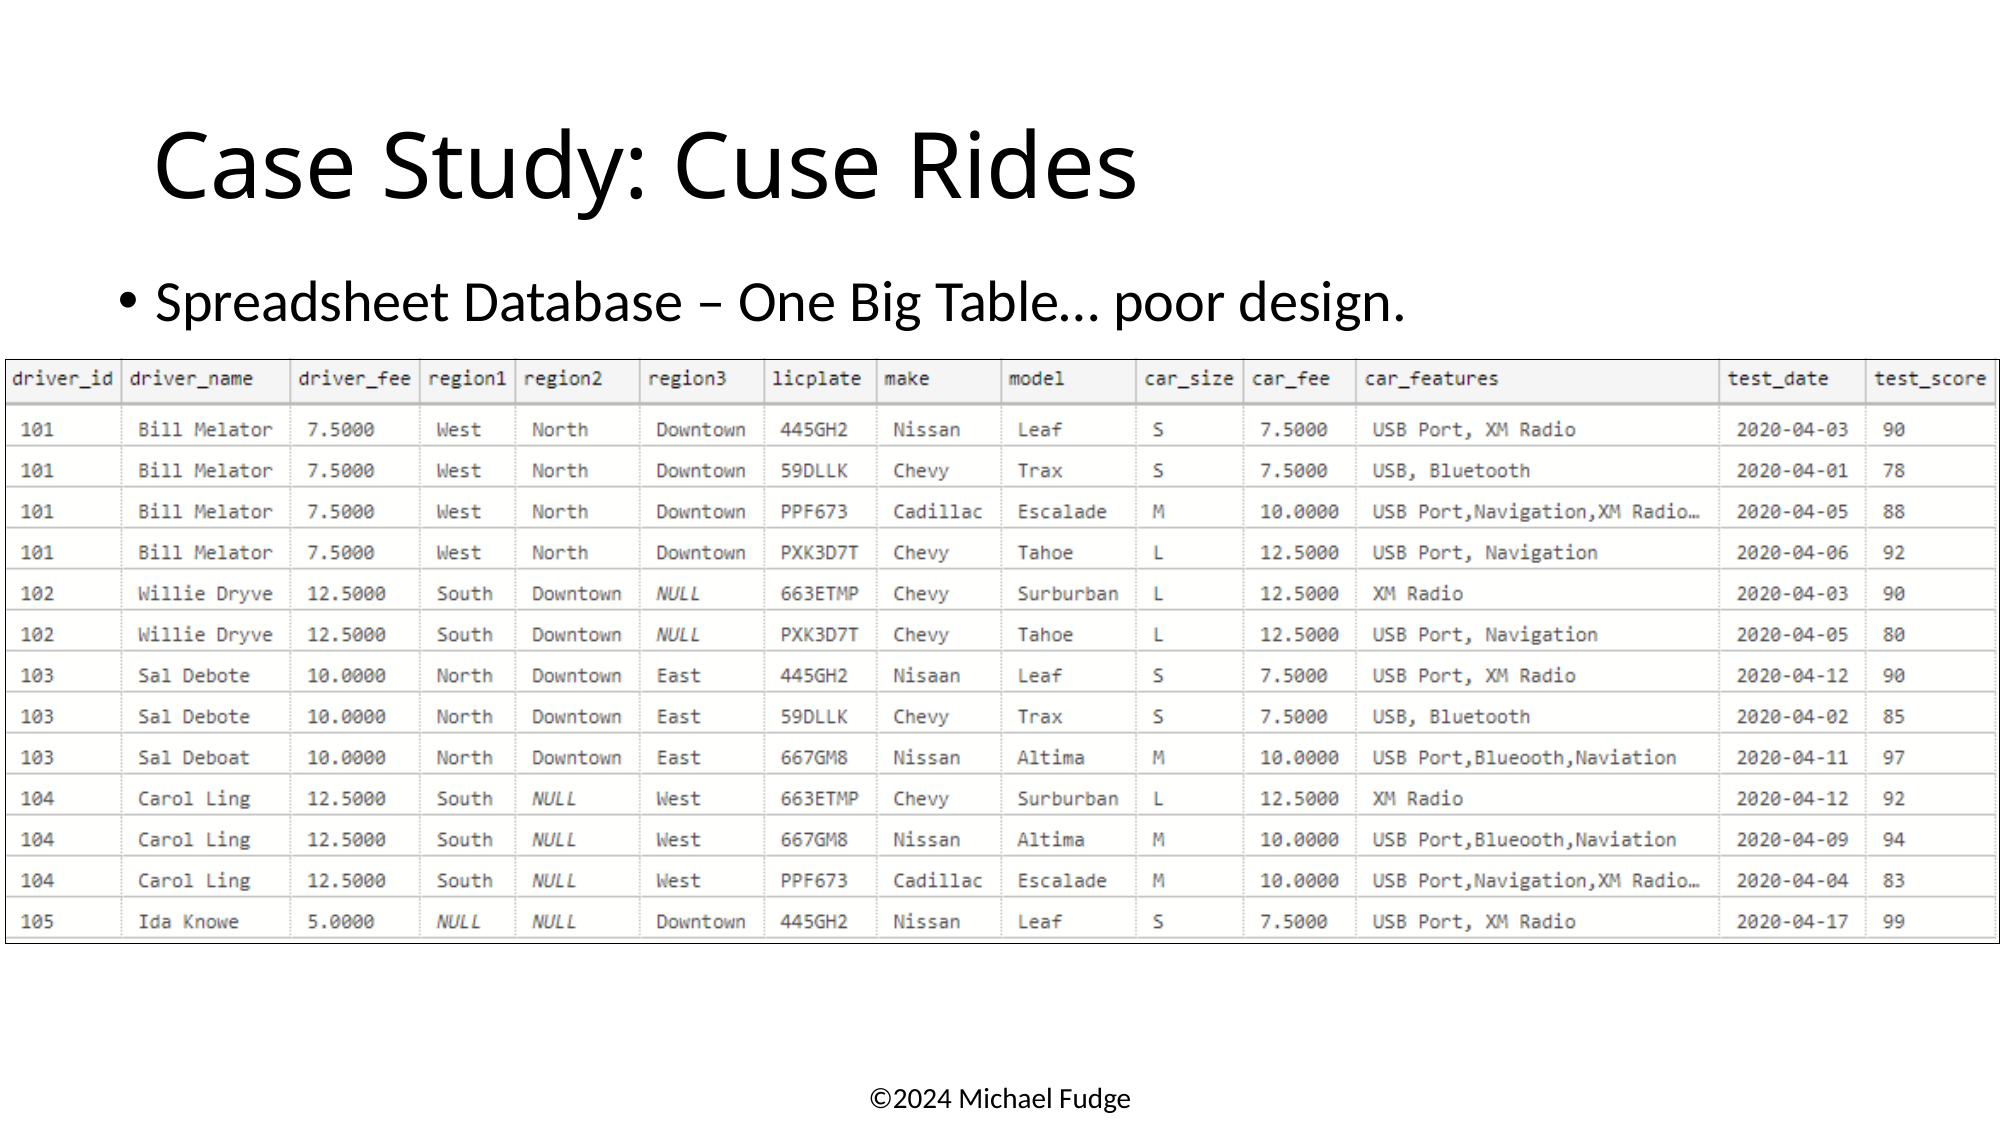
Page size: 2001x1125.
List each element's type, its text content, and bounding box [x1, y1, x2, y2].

title Case Study: Cuse Rides [137, 59, 1863, 278]
list Spreadsheet Database – One Big Table… poor design. [102, 263, 1828, 358]
picture [5, 358, 2000, 944]
